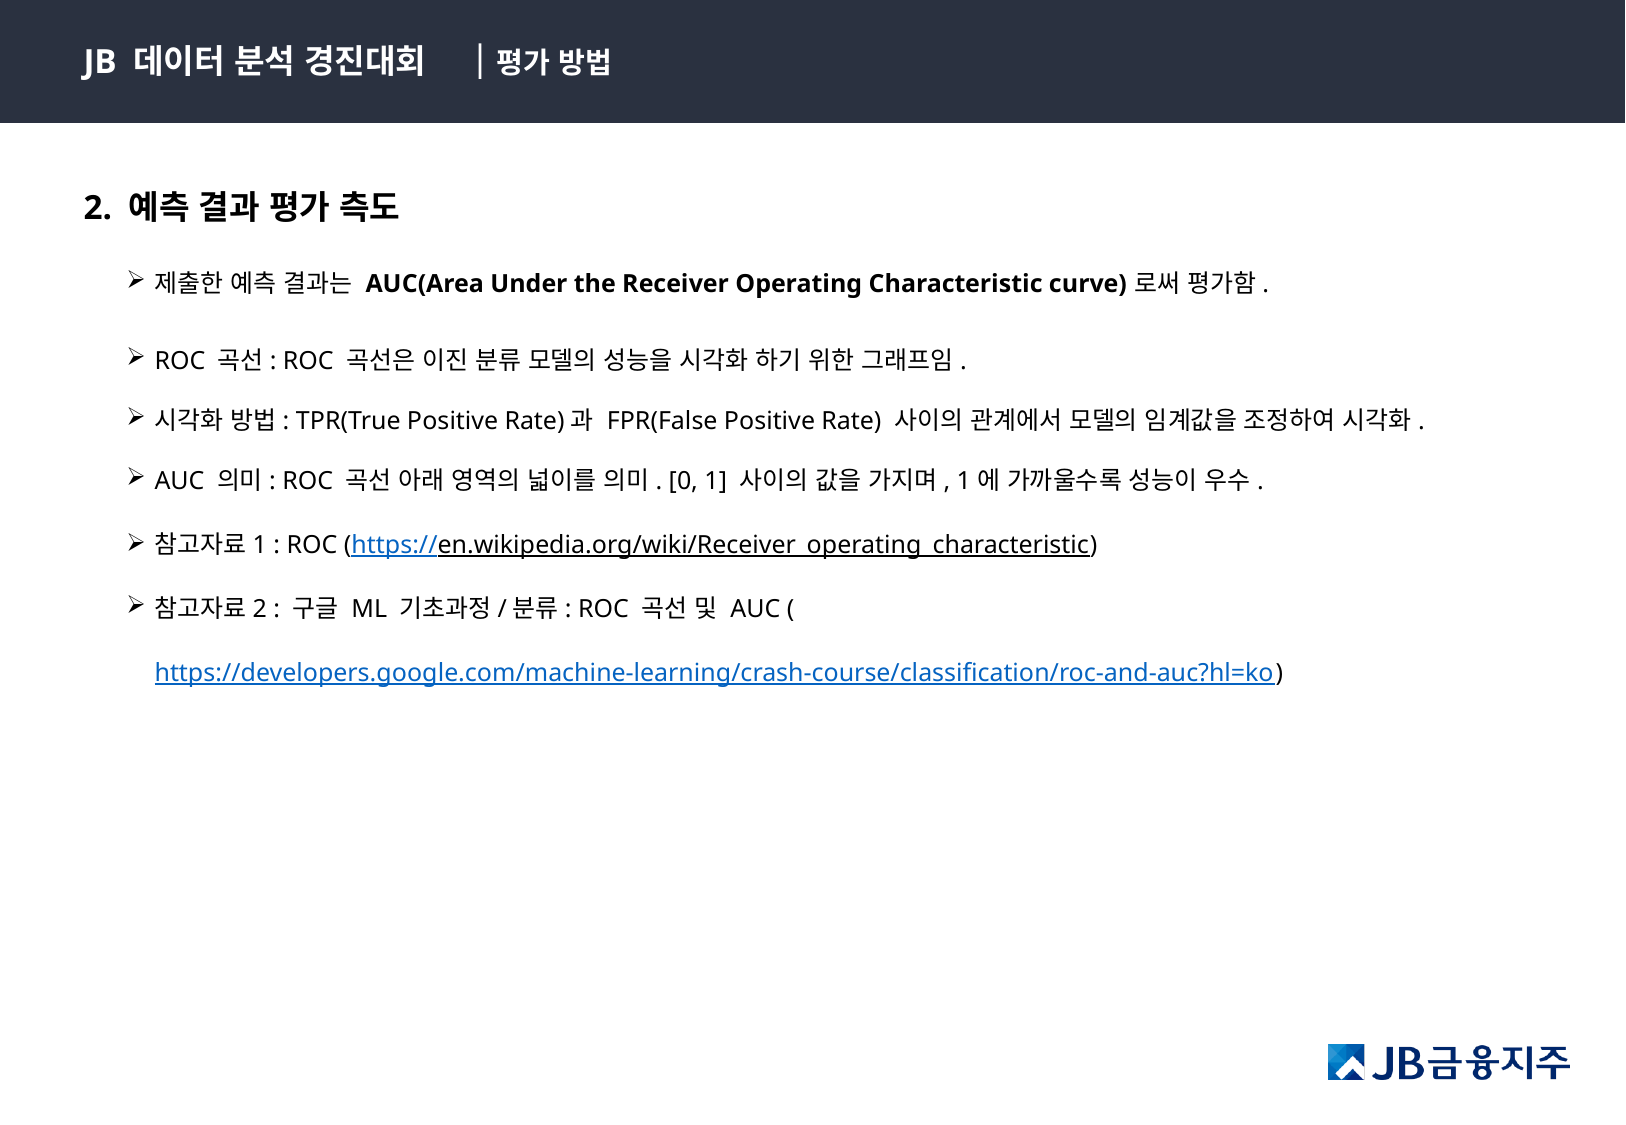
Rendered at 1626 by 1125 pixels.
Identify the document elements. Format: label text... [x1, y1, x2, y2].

text_box 제출한 예측 결과는 AUC(Area Under the Receiver Operating Characteristic curve)로써 평가함. [111, 230, 1570, 306]
text_box [478, 42, 483, 80]
text_box JB 데이터 분석 경진대회 [68, 32, 704, 87]
text_box 평가 방법 [481, 37, 1012, 87]
text_box ROC 곡선: ROC 곡선은 이진 분류 모델의 성능을 시각화 하기 위한 그래프임. 시각화 방법: TPR(True Positive Rate)과 FPR(False Positive Rate) 사이의 관계에서 모델의 임계값을 조정하여 시각화. AUC 의미: ROC 곡선 아래 영역의 넓이를 의미. [0, 1] 사이의 값을 가지며, 1에 가까울수록 성능이 우수. 참고자료1 : ROC (https://en.wikipedia.org/wiki/Receiver_operating_characteristic) 참고자료2 : 구글 ML 기초과정/분류: ROC 곡선 및 AUC (https://developers.google.com/machine-learning/crash-course/classification/roc-and-auc?hl=ko) [111, 307, 1570, 698]
text_box [0, 0, 1625, 123]
picture [1328, 1044, 1570, 1080]
text_box 2. 예측 결과 평가 측도 [68, 158, 1270, 233]
